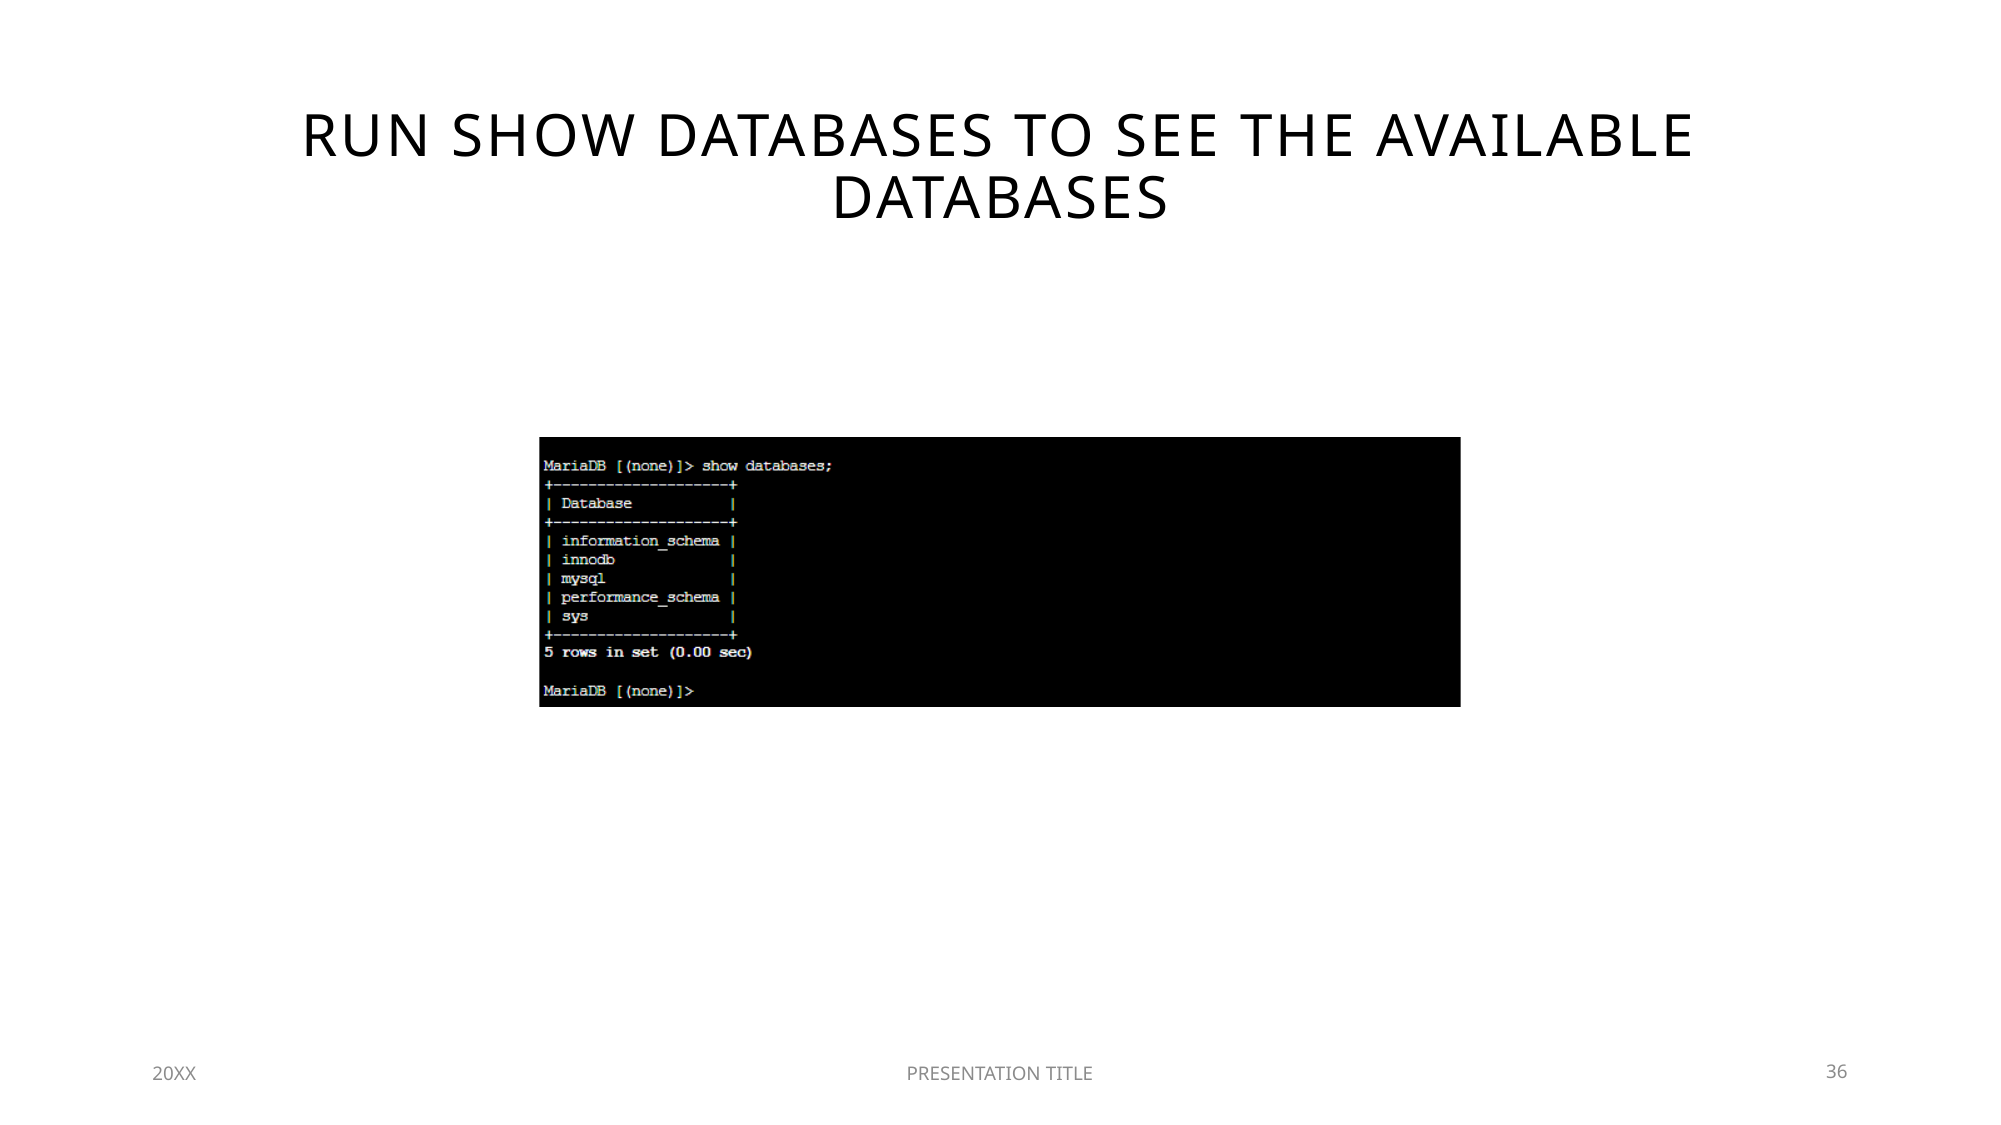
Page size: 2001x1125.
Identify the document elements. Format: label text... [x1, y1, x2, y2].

footer PRESENTATION TITLE [662, 1042, 1338, 1103]
slide_number 20XX [137, 1042, 588, 1103]
slide_number 36 [1412, 1042, 1863, 1103]
picture [539, 437, 1461, 707]
title Run show databases to see the available databases [137, 59, 1863, 278]
